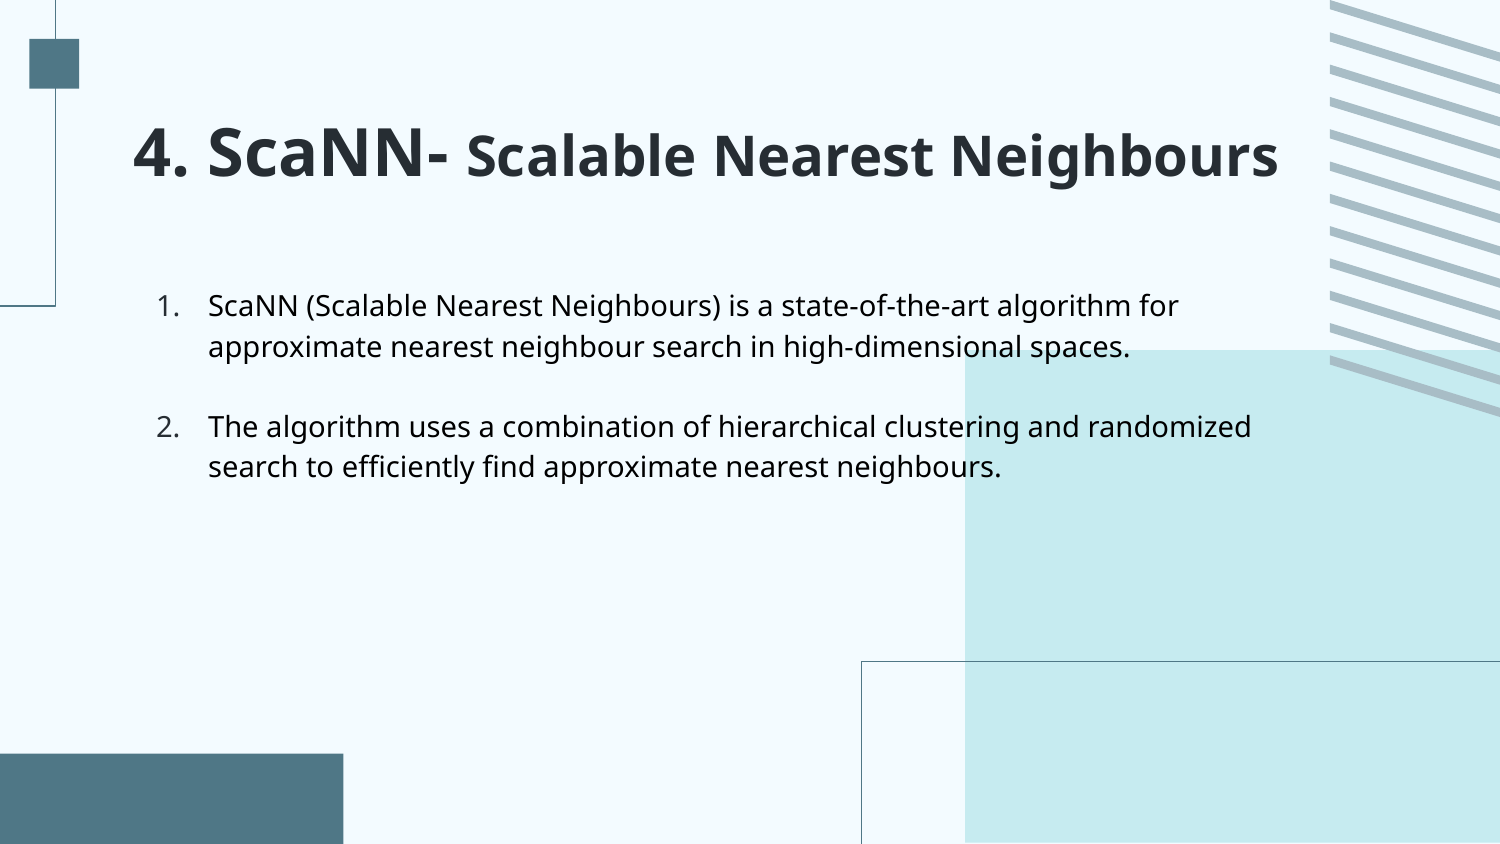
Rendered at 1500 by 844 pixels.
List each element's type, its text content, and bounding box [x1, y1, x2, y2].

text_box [1329, 0, 1500, 419]
title 4. ScaNN- Scalable Nearest Neighbours [118, 94, 1324, 189]
text_box [861, 661, 1500, 844]
text_box [965, 350, 1500, 661]
list ScaNN (Scalable Nearest Neighbours) is a state-of-the-art algorithm for approximate nearest neighbour search in high-dimensional spaces. The algorithm uses a combination of hierarchical clustering and randomized search to efficiently find approximate nearest neighbours. [118, 267, 1313, 583]
